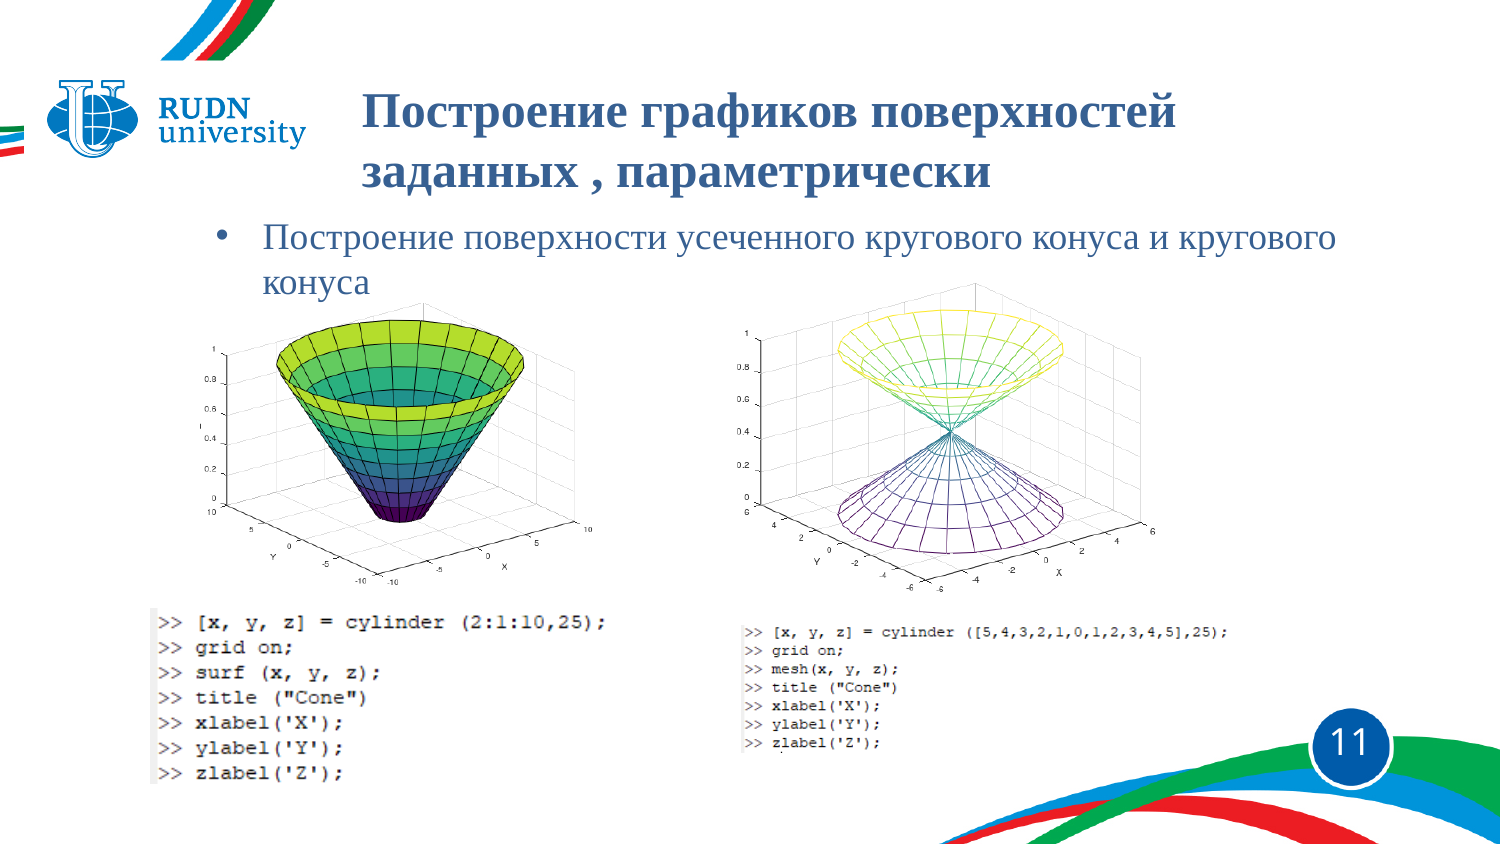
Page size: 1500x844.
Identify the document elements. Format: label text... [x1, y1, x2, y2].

subtitle [118, 376, 1350, 730]
text_box Построение поверхности усеченного кругового конуса и кругового конуса [200, 204, 1432, 558]
text_box Построение графиков поверхностей заданных , параметрически [346, 91, 1342, 183]
slide_number 11 [1293, 721, 1407, 767]
picture [0, 0, 1500, 844]
